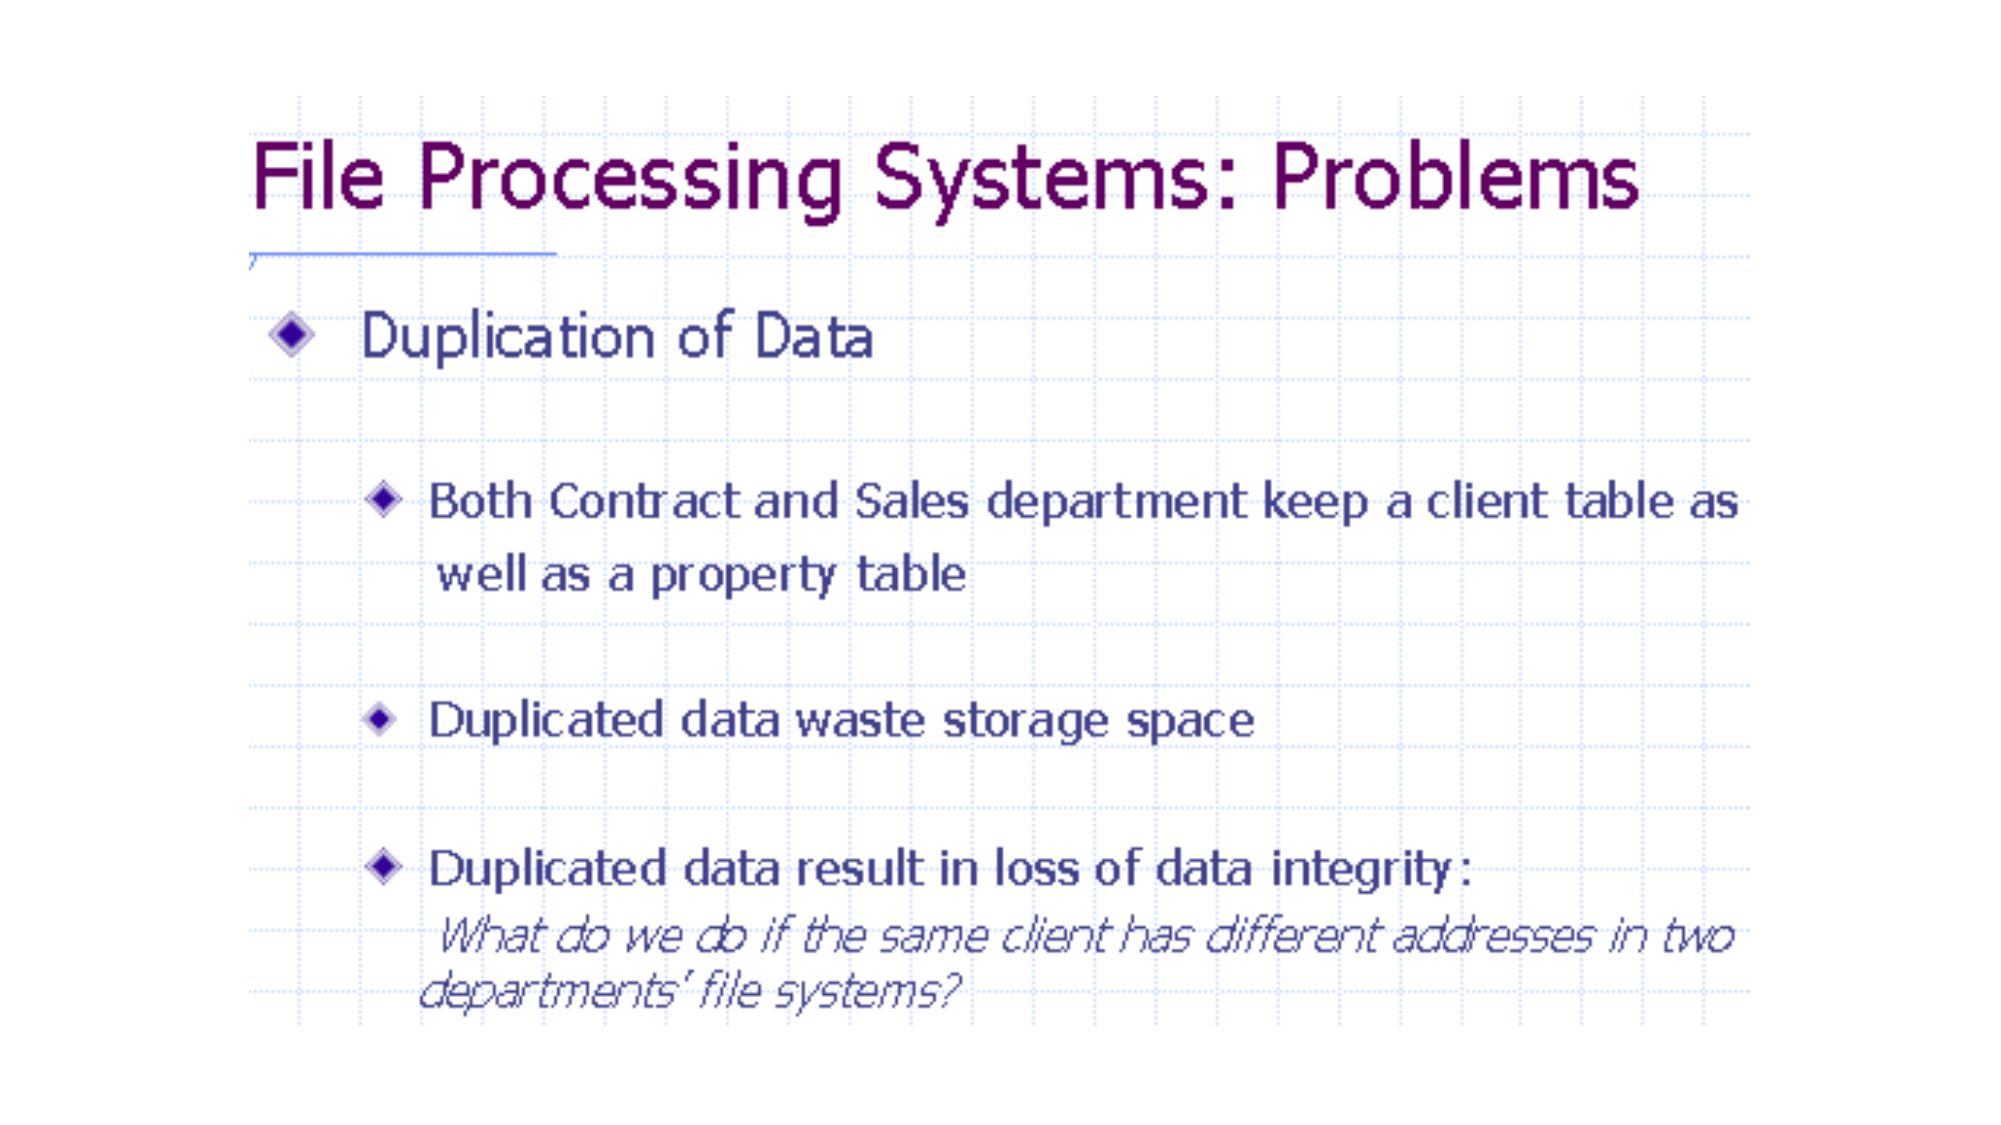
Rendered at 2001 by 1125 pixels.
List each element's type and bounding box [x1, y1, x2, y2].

picture [249, 96, 1750, 1029]
